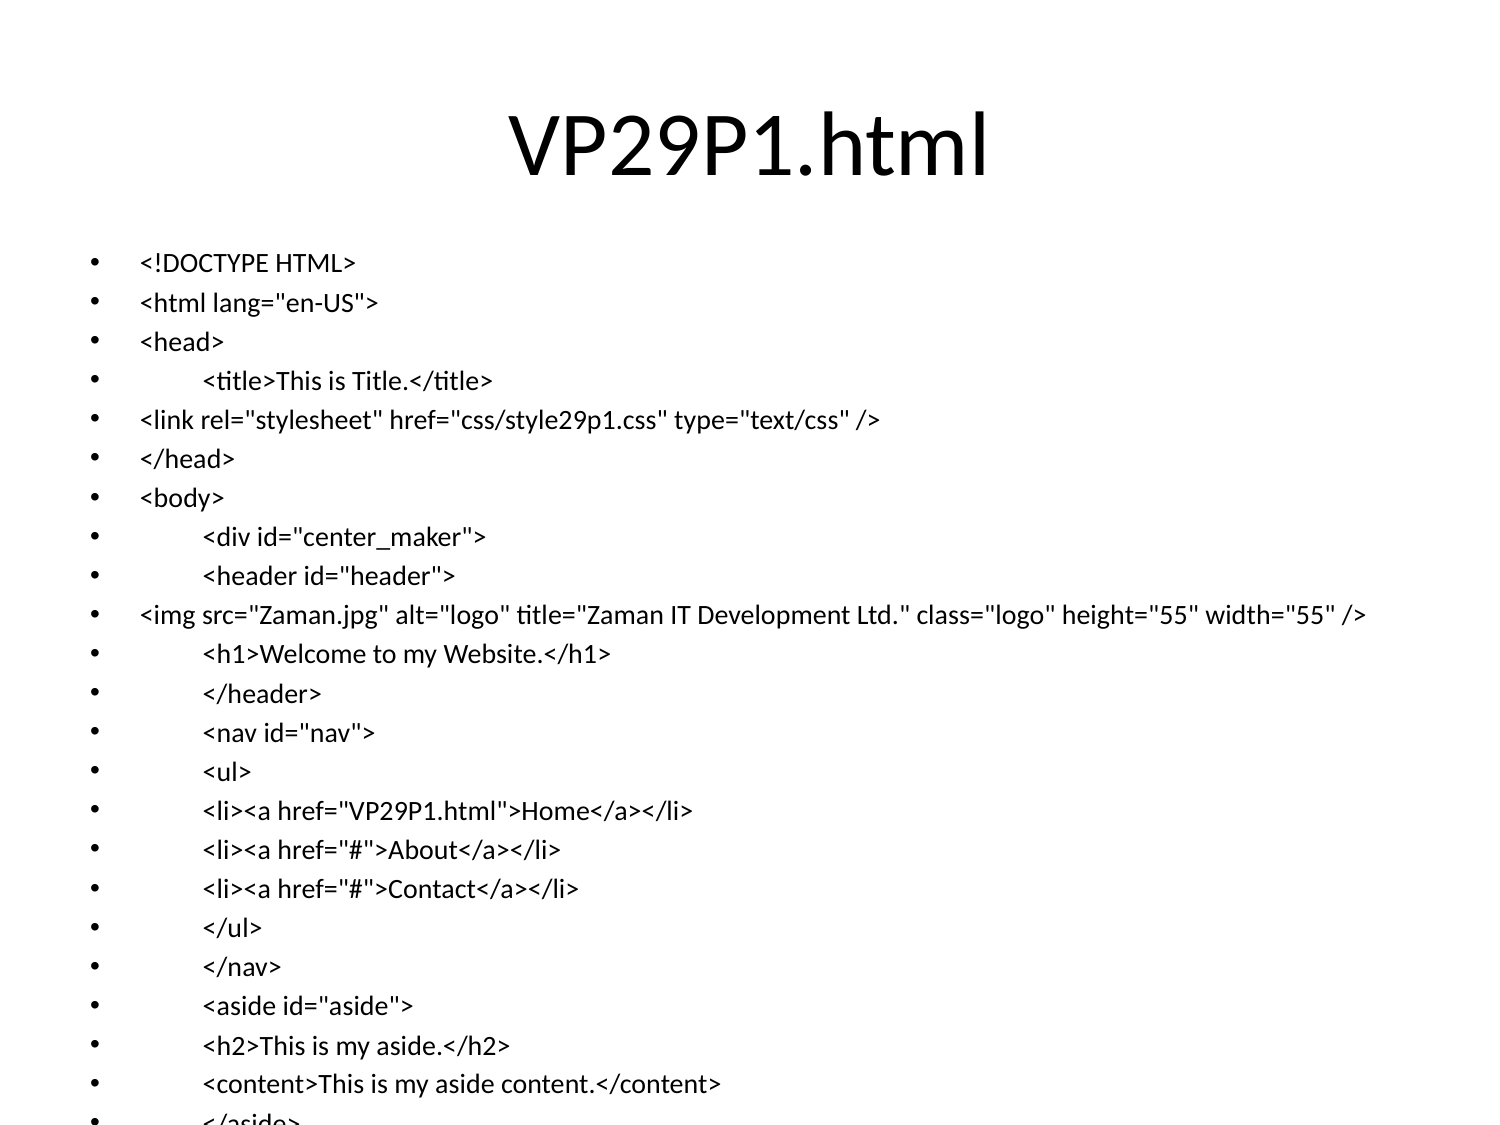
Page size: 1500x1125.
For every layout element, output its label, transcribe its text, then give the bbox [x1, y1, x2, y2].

list <!DOCTYPE HTML> <html lang="en-US"> <head> <title>This is Title.</title> <link rel="stylesheet" href="css/style29p1.css" type="text/css" /> </head> <body> <div id="center_maker"> <header id="header"> <img src="Zaman.jpg" alt="logo" title="Zaman IT Development Ltd." class="logo" height="55" width="55" /> <h1>Welcome to my Website.</h1> </header> <nav id="nav"> <ul> <li><a href="VP29P1.html">Home</a></li> <li><a href="#">About</a></li> <li><a href="#">Contact</a></li> </ul> </nav> <aside id="aside"> <h2>This is my aside.</h2> <content>This is my aside content.</content> </aside> [75, 237, 1425, 1125]
title VP29P1.html [75, 45, 1425, 233]
